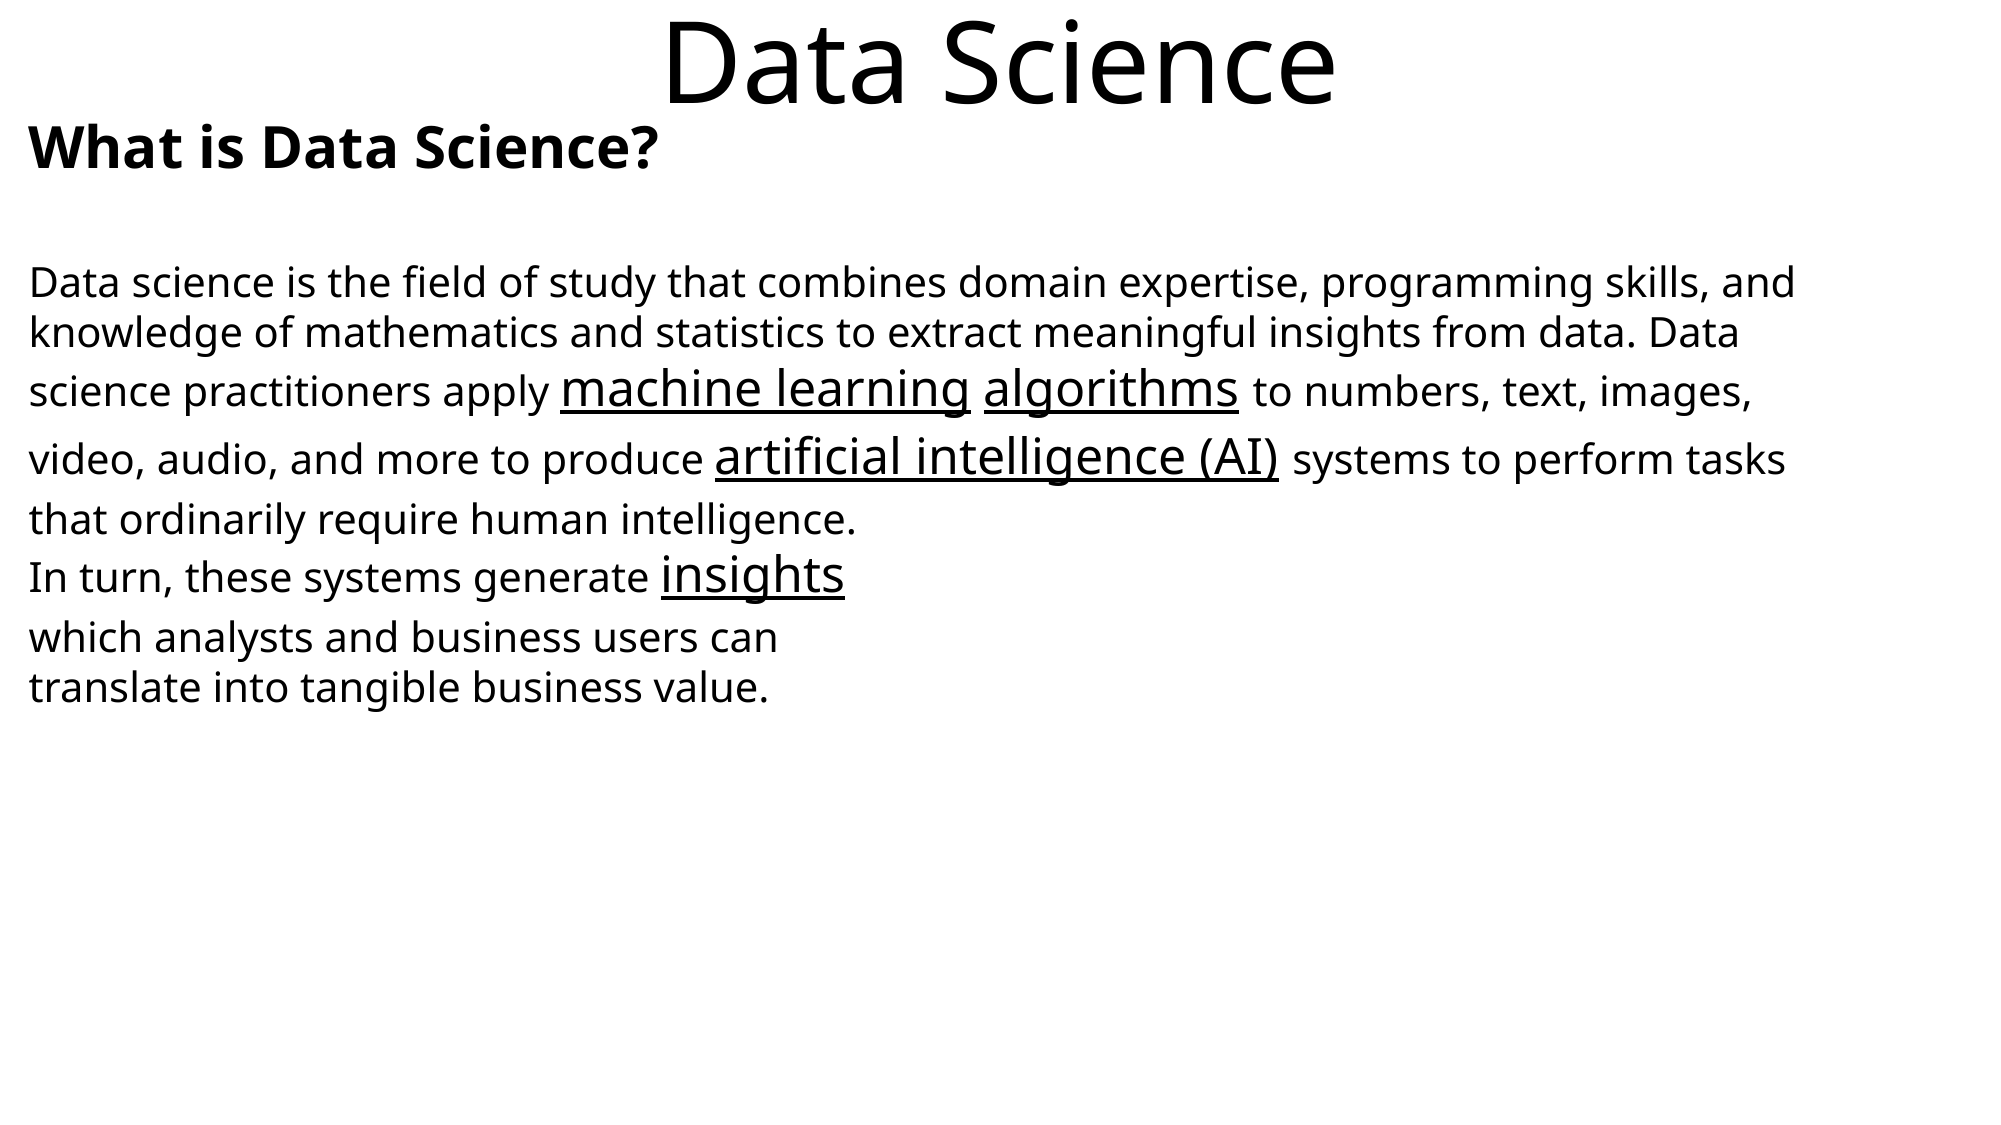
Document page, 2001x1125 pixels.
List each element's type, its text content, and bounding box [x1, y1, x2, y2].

title Data Science [519, 0, 1481, 110]
subtitle What is Data Science? Data science is the field of study that combines domain expertise, programming skills, and knowledge of mathematics and statistics to extract meaningful insights from data. Data science practitioners apply machine learning algorithms to numbers, text, images, video, audio, and more to produce artificial intelligence (AI) systems to perform tasks that ordinarily require human intelligence. In turn, these systems generate insights which analysts and business users can translate into tangible business value. [13, 110, 1887, 1015]
